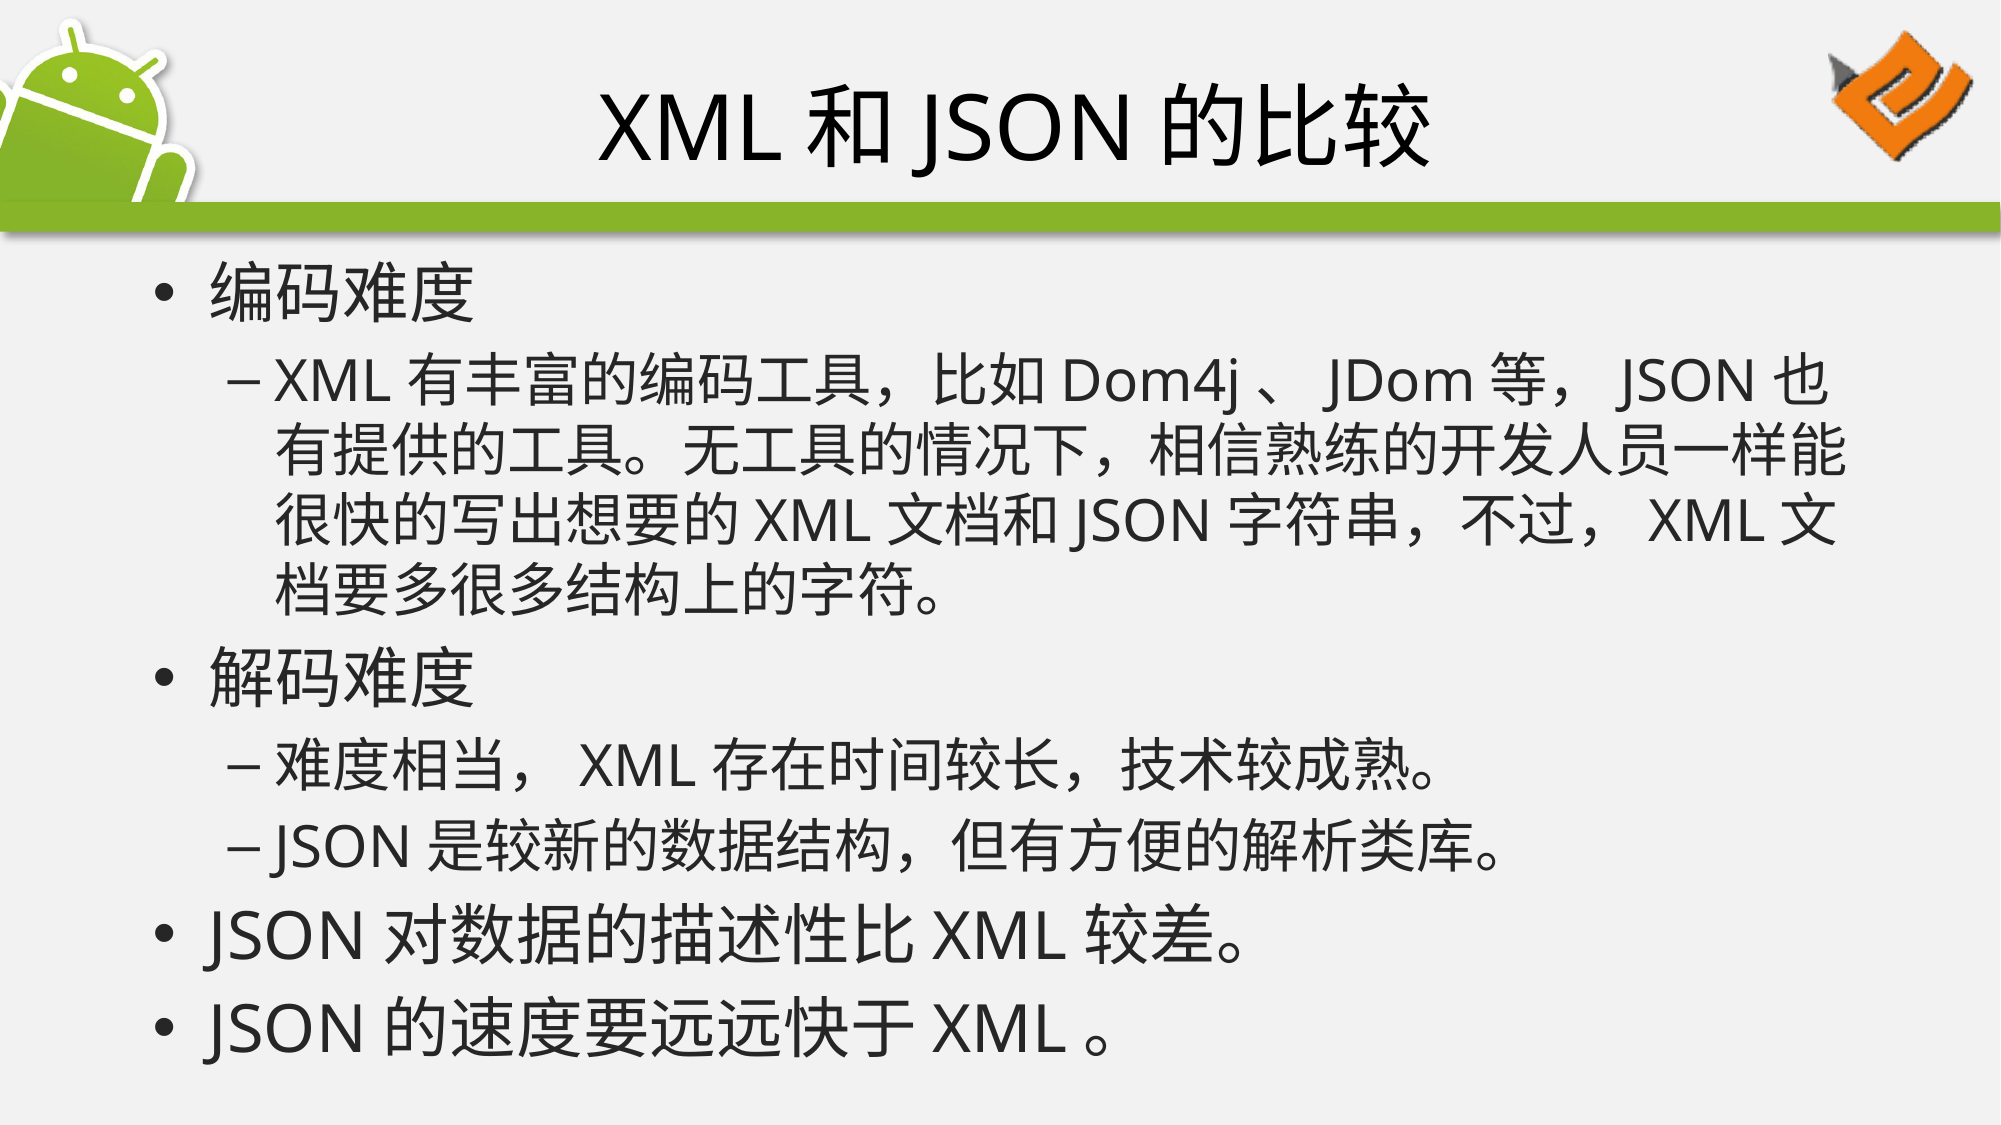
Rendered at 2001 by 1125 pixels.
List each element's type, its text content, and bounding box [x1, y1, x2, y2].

list 编码难度 XML有丰富的编码工具，比如Dom4j、JDom等，JSON也有提供的工具。无工具的情况下，相信熟练的开发人员一样能很快的写出想要的XML文档和JSON字符串，不过，XML文档要多很多结构上的字符。 解码难度 难度相当，XML存在时间较长，技术较成熟。 JSON是较新的数据结构，但有方便的解析类库。 JSON对数据的描述性比XML较差。 JSON的速度要远远快于XML。 [137, 243, 1900, 1106]
picture [1828, 30, 1973, 161]
picture [0, 7, 209, 202]
title XML和JSON的比较 [208, 45, 1824, 203]
